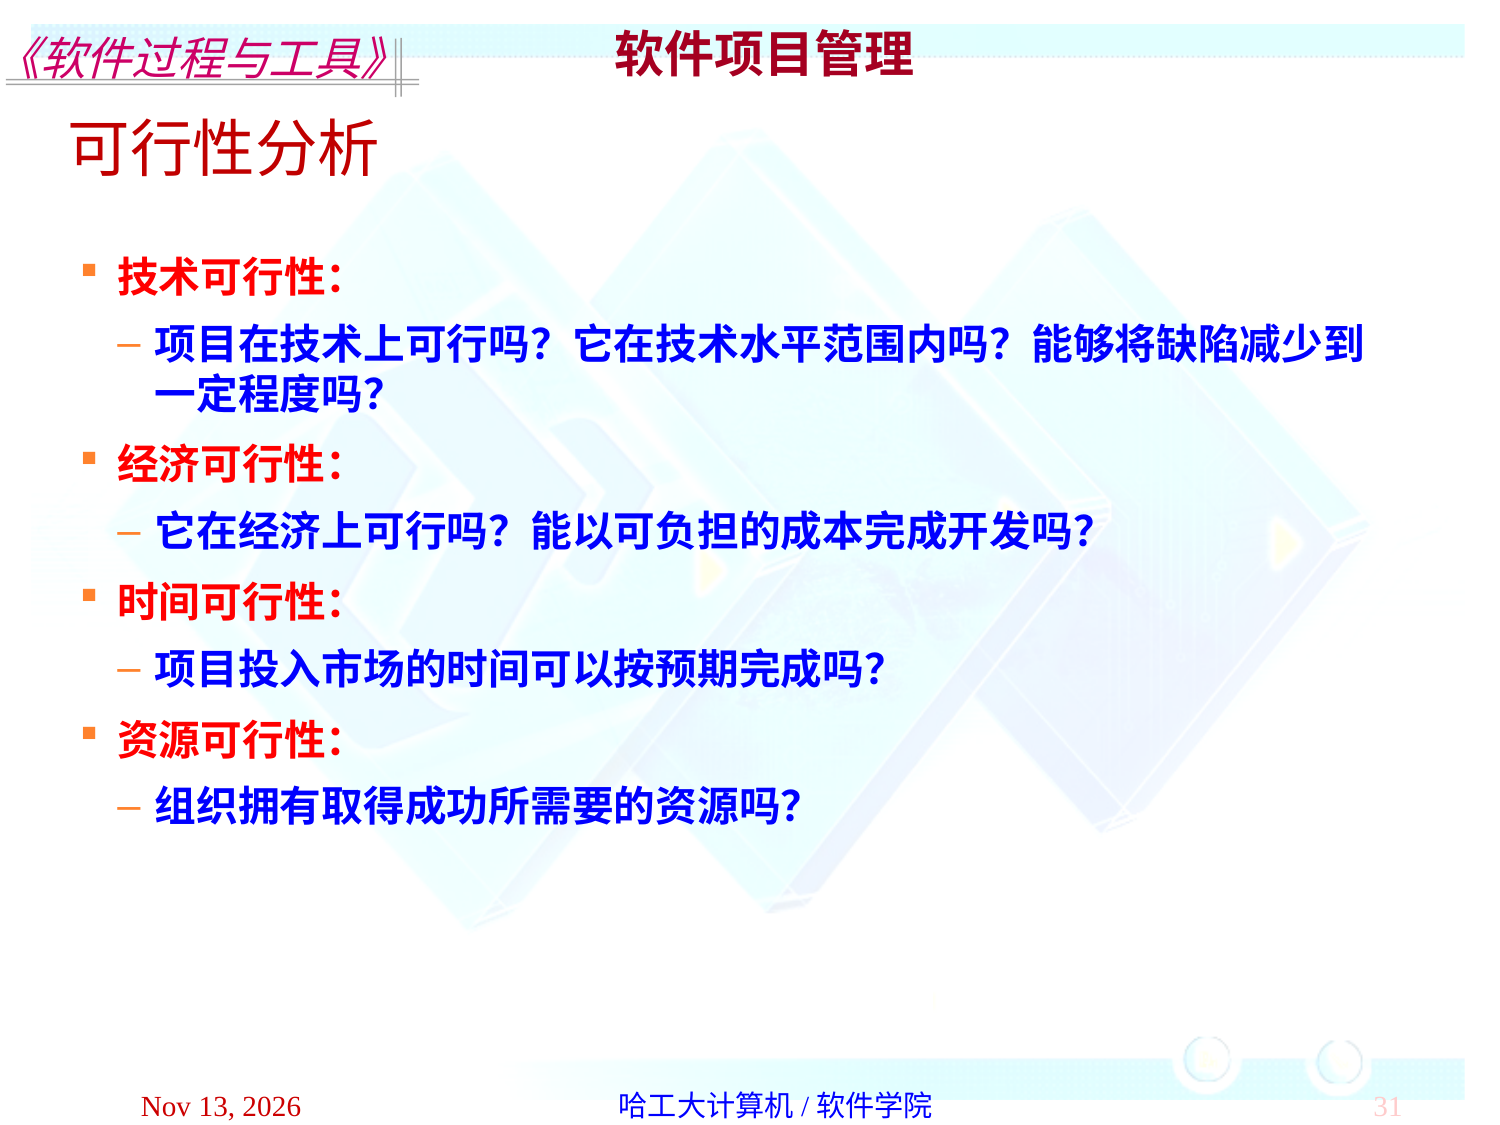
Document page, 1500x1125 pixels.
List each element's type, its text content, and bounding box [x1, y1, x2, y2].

text_box 软件项目管理 [389, 15, 1140, 90]
text_box 技术可行性： 项目在技术上可行吗？它在技术水平范围内吗？能够将缺陷减少到一定程度吗？ 经济可行性： 它在经济上可行吗？能以可负担的成本完成开发吗？ 时间可行性： 项目投入市场的时间可以按预期完成吗？ 资源可行性： 组织拥有取得成功所需要的资源吗？ [64, 243, 1412, 1083]
text_box 可行性分析 [53, 101, 1447, 209]
